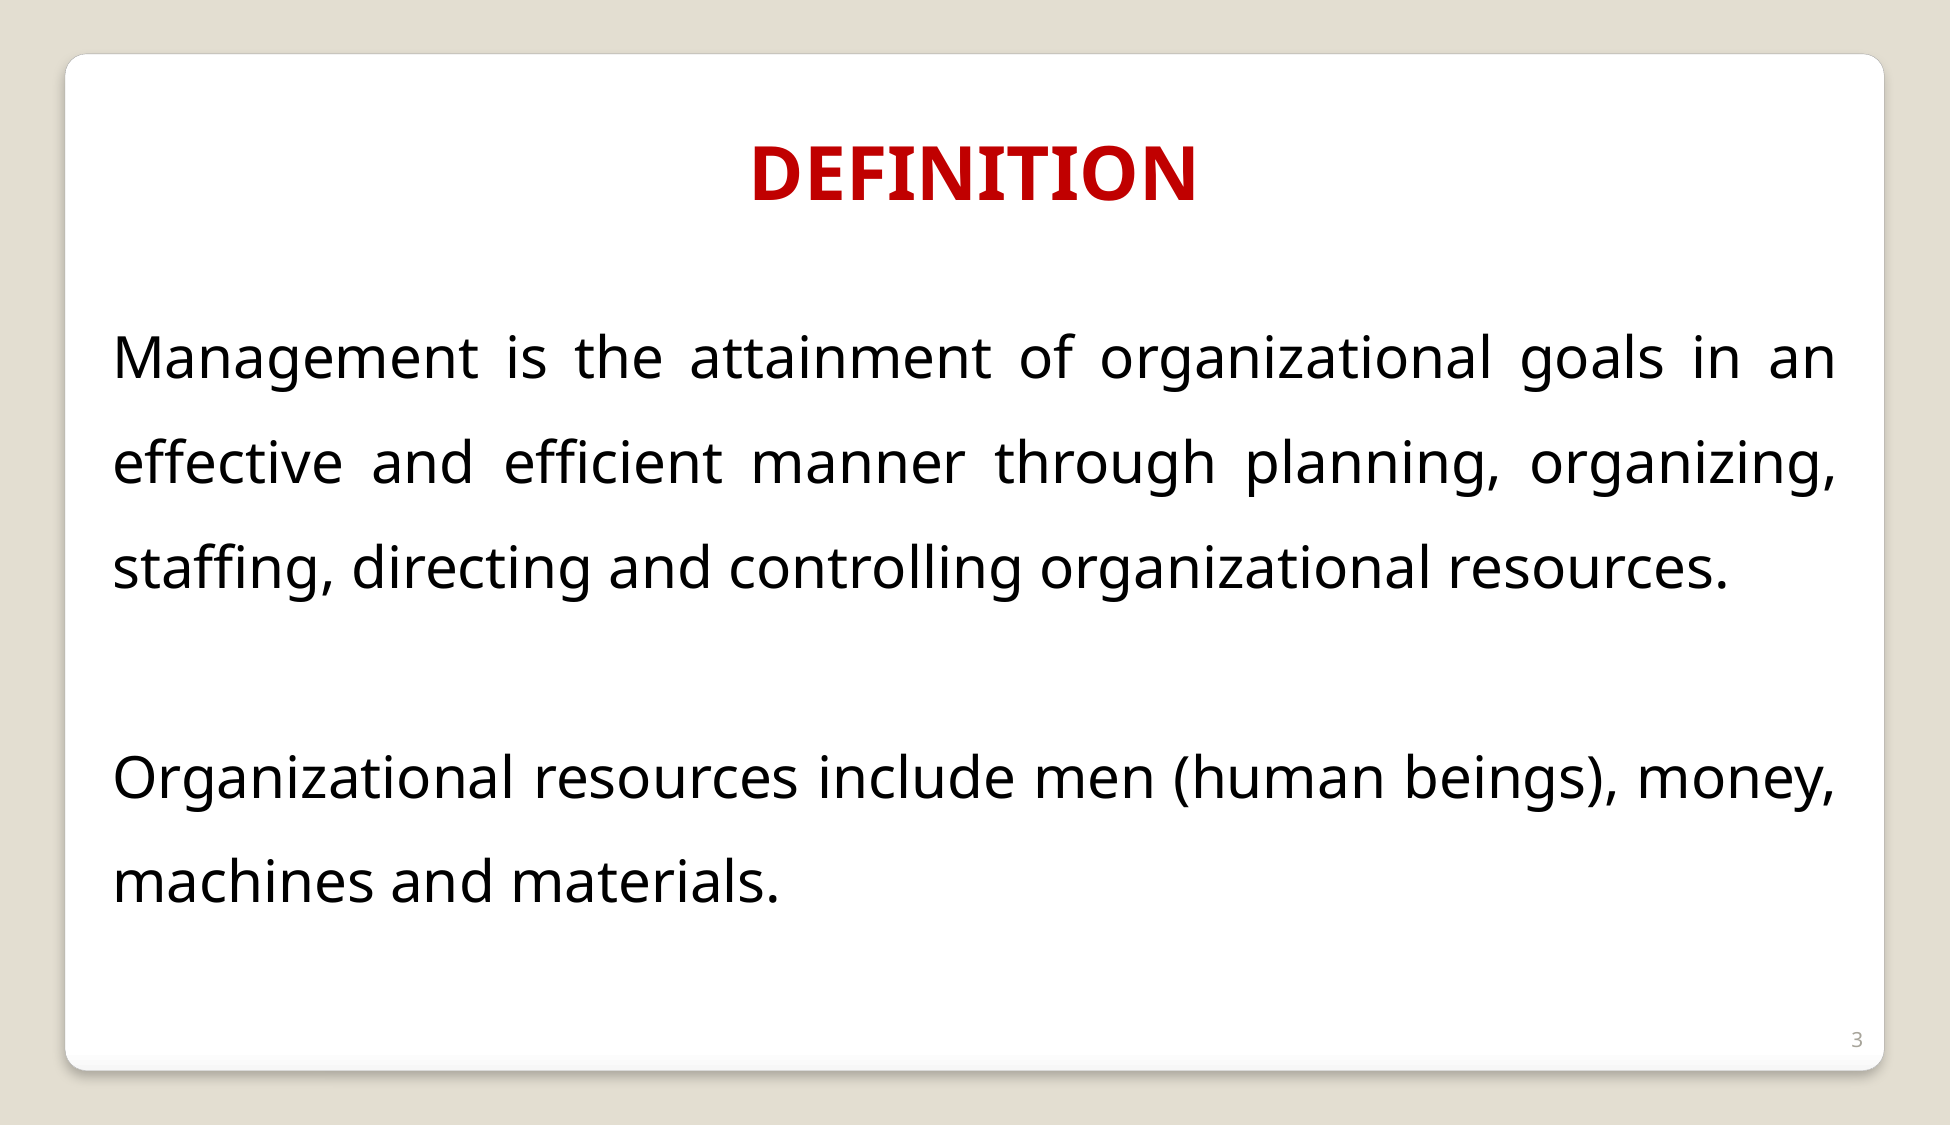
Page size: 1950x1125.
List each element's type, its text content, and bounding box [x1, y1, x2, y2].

slide_number 3 [1780, 1002, 1878, 1063]
text_box DEFINITION Management is the attainment of organizational goals in an effective and efficient manner through planning, organizing, staffing, directing and controlling organizational resources. Organizational resources include men (human beings), money, machines and materials. [97, 117, 1853, 992]
